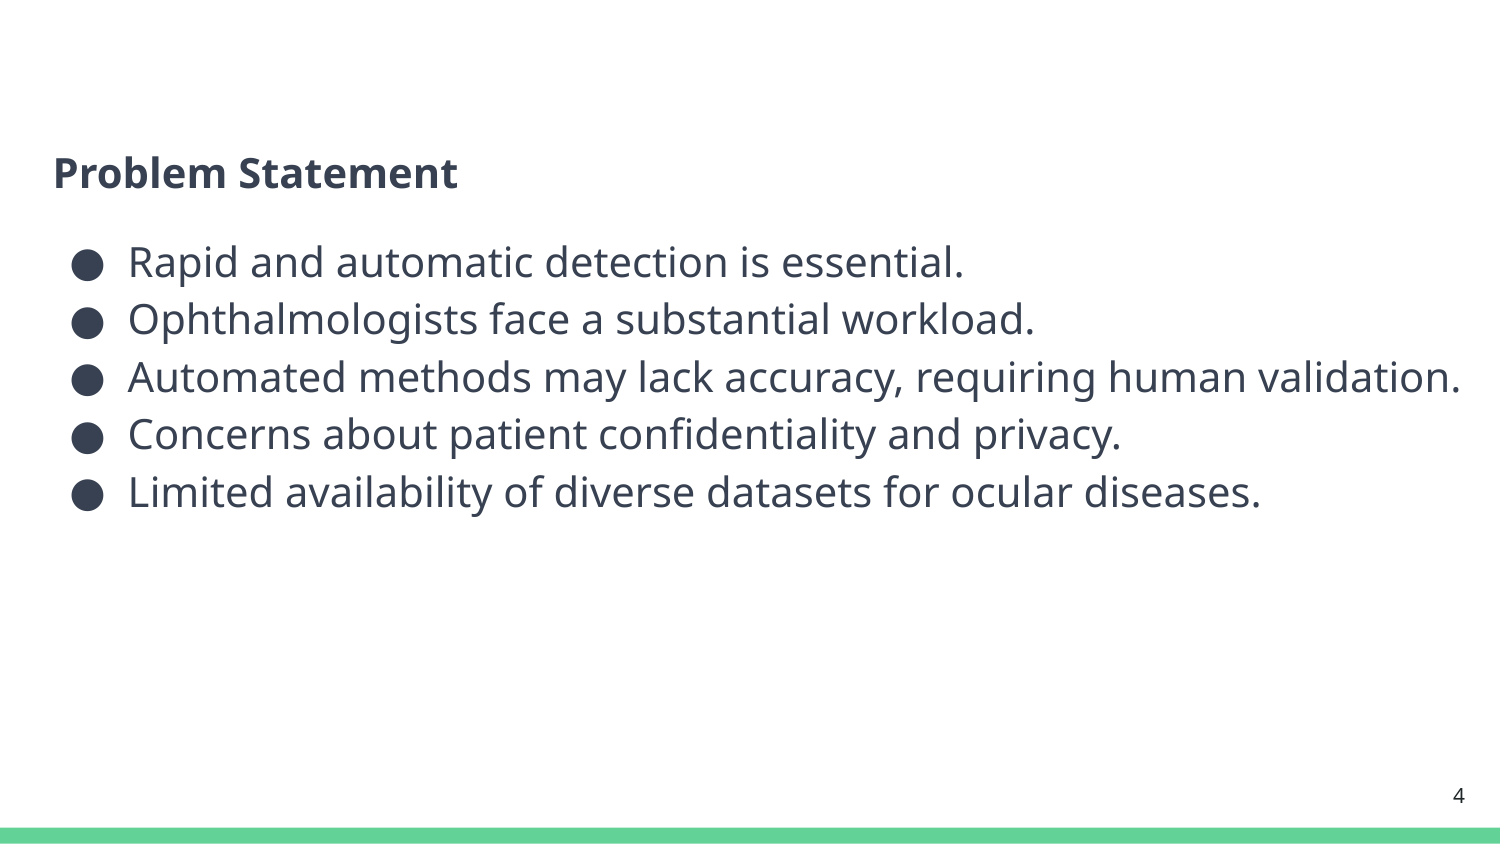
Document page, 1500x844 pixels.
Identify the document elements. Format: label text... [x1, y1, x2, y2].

slide_number ‹#› [1389, 764, 1480, 830]
text_box Problem Statement Rapid and automatic detection is essential. Ophthalmologists face a substantial workload. Automated methods may lack accuracy, requiring human validation. Concerns about patient confidentiality and privacy. Limited availability of diverse datasets for ocular diseases. [37, 124, 1490, 531]
